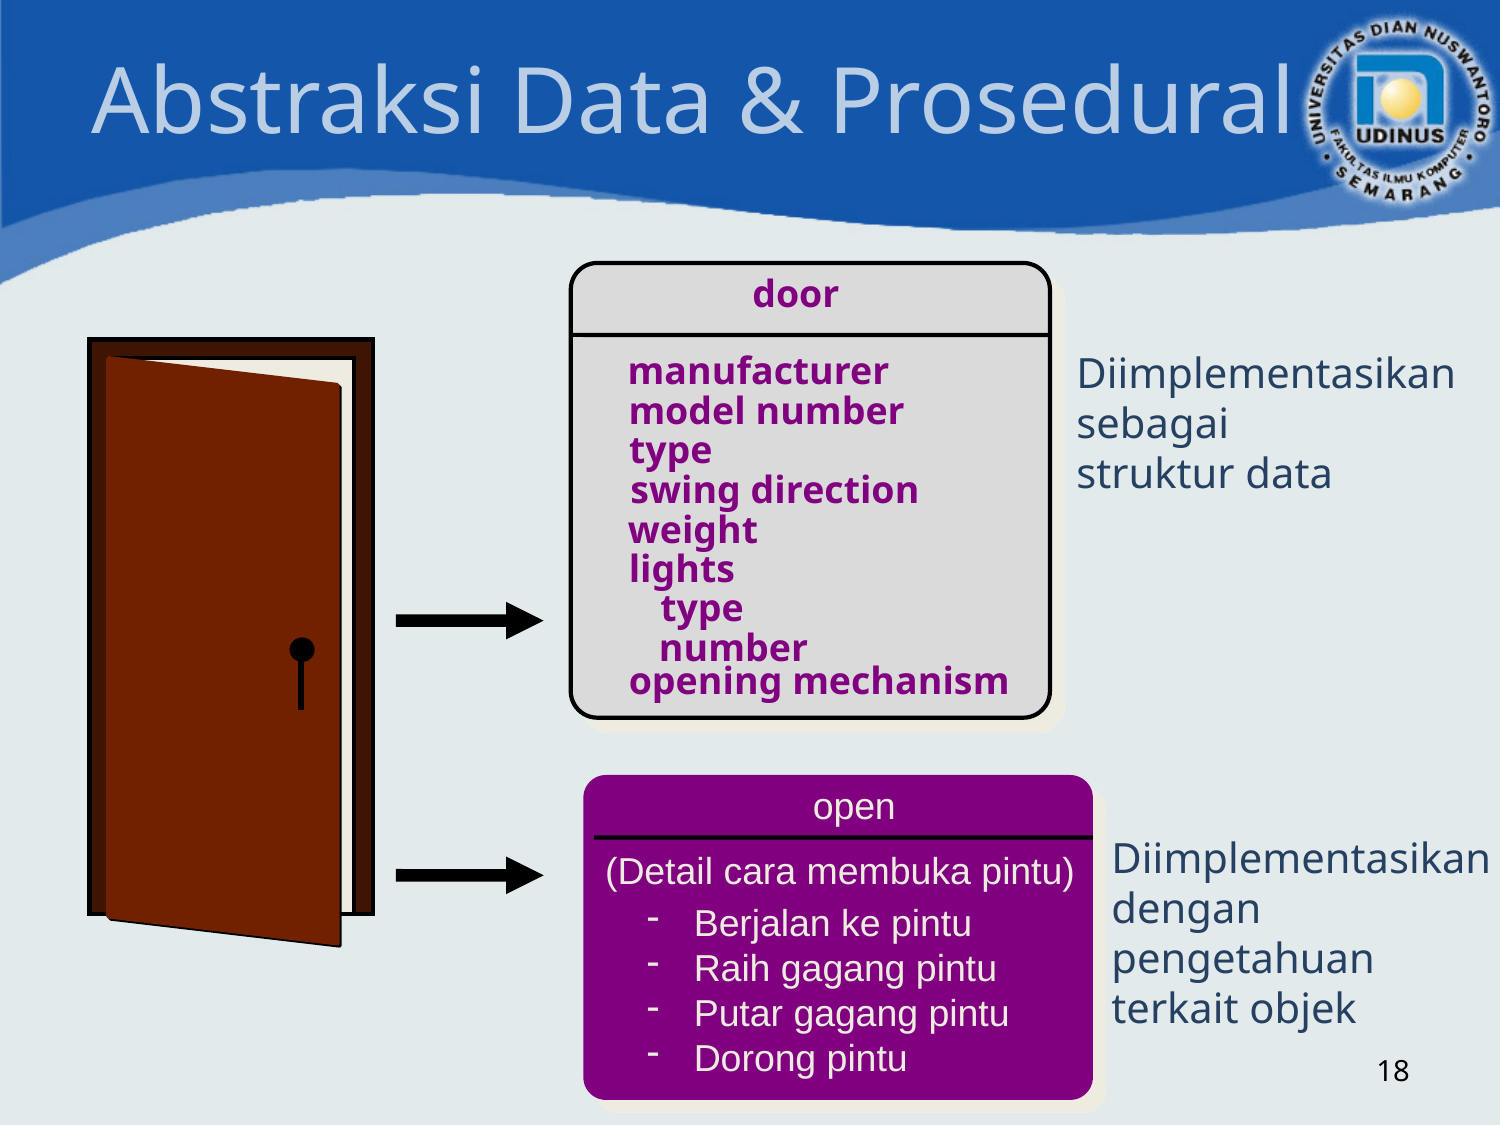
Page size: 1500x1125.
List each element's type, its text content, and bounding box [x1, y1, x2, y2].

text_box Diimplementasikan dengan pengetahuan terkait objek [1096, 824, 1500, 1040]
text_box number [614, 710, 824, 717]
text_box (Detail cara membuka pintu) [590, 839, 1091, 900]
text_box [291, 639, 313, 660]
text_box type [614, 418, 728, 498]
text_box [570, 335, 1050, 718]
text_box [395, 869, 544, 882]
title Abstraksi Data & Prosedural [62, 2, 1325, 191]
text_box Diimplementasikan sebagai struktur data [1061, 339, 1482, 505]
text_box weight [612, 498, 774, 599]
text_box opening mechanism [613, 649, 1025, 710]
text_box Berjalan ke pintu Raih gagang pintu Putar gagang pintu Dorong pintu [632, 900, 1025, 1086]
text_box model number [613, 379, 920, 439]
text_box [583, 774, 1093, 1100]
text_box swing direction [615, 458, 935, 559]
text_box type [616, 599, 759, 616]
text_box manufacturer [612, 339, 905, 440]
text_box [89, 339, 373, 915]
text_box [395, 614, 544, 627]
text_box [108, 358, 338, 944]
picture [0, 0, 1500, 1125]
text_box door [737, 262, 855, 322]
slide_number 18 [1104, 1042, 1425, 1103]
text_box [117, 358, 355, 915]
text_box number [614, 616, 824, 649]
text_box [570, 262, 1050, 334]
text_box open [798, 774, 911, 835]
